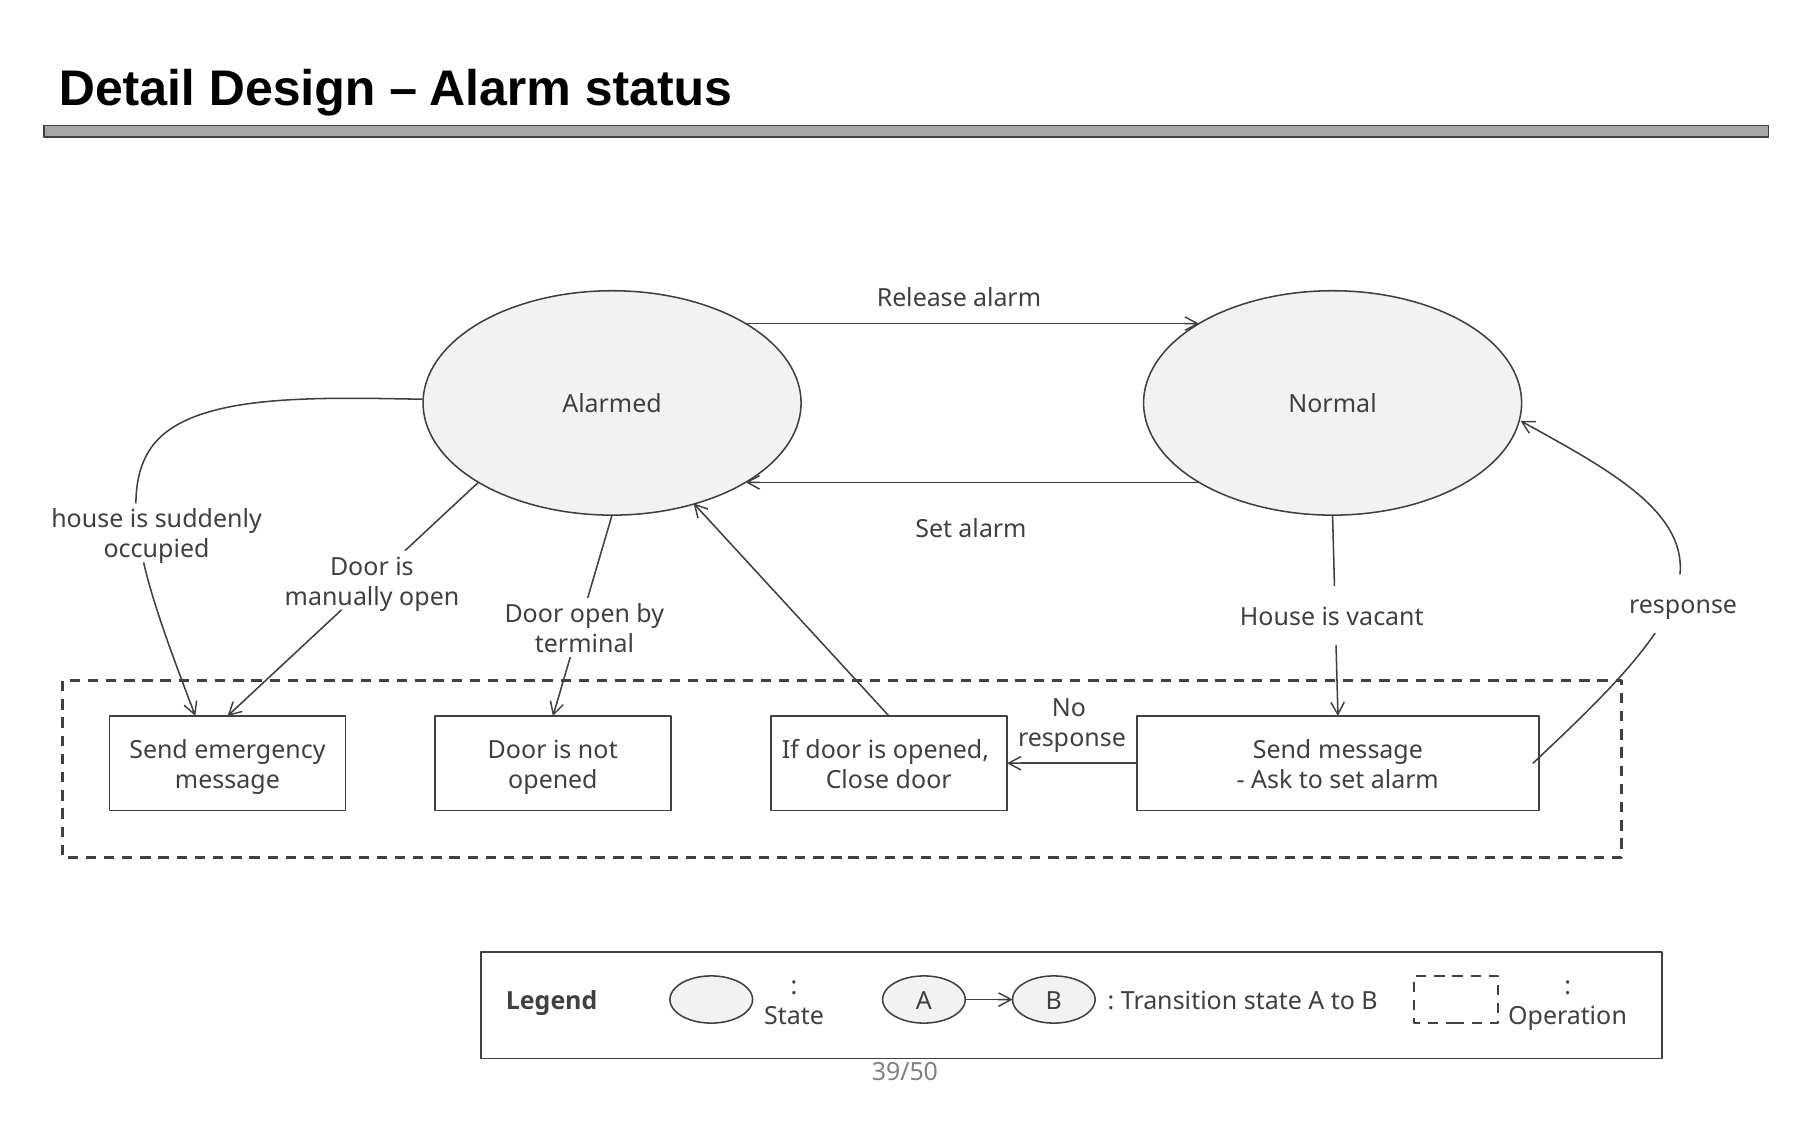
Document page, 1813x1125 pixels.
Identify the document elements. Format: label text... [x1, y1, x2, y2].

text_box response [1608, 572, 1759, 635]
text_box Door open by terminal [485, 596, 547, 659]
text_box house is suddenly occupied [36, 501, 222, 564]
text_box [60, 678, 1624, 860]
text_box Legend [491, 974, 613, 1025]
text_box [479, 950, 1664, 1061]
text_box [1412, 974, 1500, 1025]
text_box Release alarm [833, 265, 1085, 323]
text_box : State [751, 974, 837, 1025]
text_box Door is not opened [433, 714, 673, 813]
text_box Send message - Ask to set alarm [1135, 714, 1541, 813]
text_box [141, 564, 222, 716]
text_box House is vacant [1343, 584, 1434, 647]
text_box : Operation [1495, 974, 1641, 1025]
slide_number 39/50 [823, 1061, 987, 1103]
text_box If door is opened, Close door [769, 714, 1009, 813]
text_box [693, 503, 890, 717]
text_box B [1010, 973, 1098, 1026]
text_box Alarmed [420, 288, 804, 518]
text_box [227, 482, 479, 717]
text_box [133, 396, 423, 501]
text_box Send emergency message [107, 714, 348, 813]
text_box Set alarm [845, 495, 1097, 559]
title Detail Design – Alarm status [43, 45, 1769, 126]
text_box A [880, 973, 968, 1026]
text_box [1332, 514, 1339, 717]
text_box [1520, 419, 1683, 765]
text_box [667, 973, 755, 1026]
text_box No response [970, 690, 1168, 753]
text_box House is vacant [1229, 584, 1327, 647]
text_box Door open by terminal [617, 596, 684, 659]
text_box : Transition state A to B [1093, 974, 1393, 1025]
text_box Normal [1141, 288, 1524, 518]
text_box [552, 514, 613, 717]
